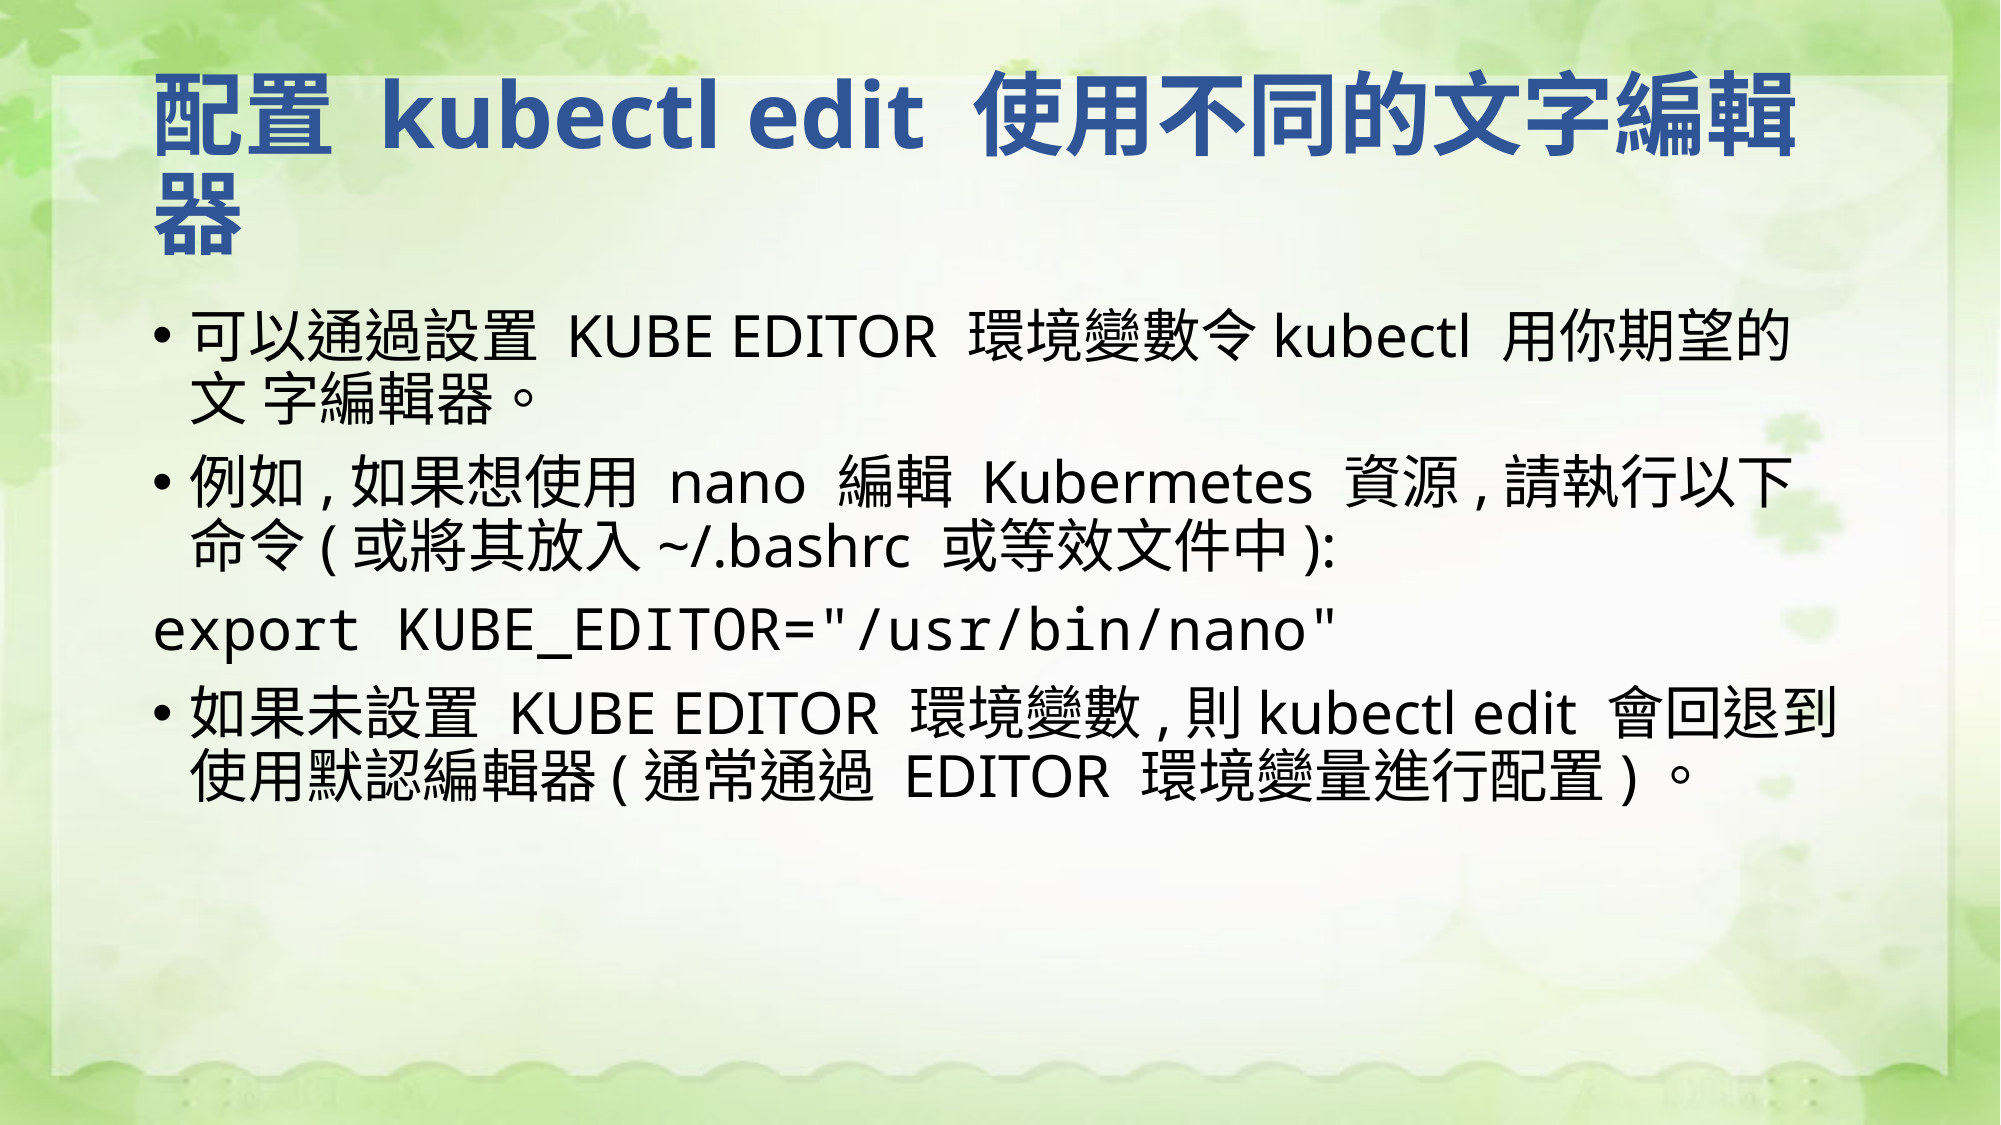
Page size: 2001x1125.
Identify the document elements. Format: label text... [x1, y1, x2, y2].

list 可以通過設置 KUBE EDITOR 環境變數令kubectl 用你期望的文 字編輯器。 例如,如果想使用 nano 編輯 Kubermetes 資源,請執行以下命令(或將其放入~/.bashrc 或等效文件中): export KUBE_EDITOR="/usr/bin/nano" 如果未設置 KUBE EDITOR 環境變數,則kubectl edit 會回退到使用默認編輯器(通常通過 EDITOR 環境變量進行配置)。 [137, 299, 1863, 1014]
picture [0, 0, 2001, 1125]
title 配置 kubectl edit 使用不同的文字編輯器 [137, 59, 1863, 278]
